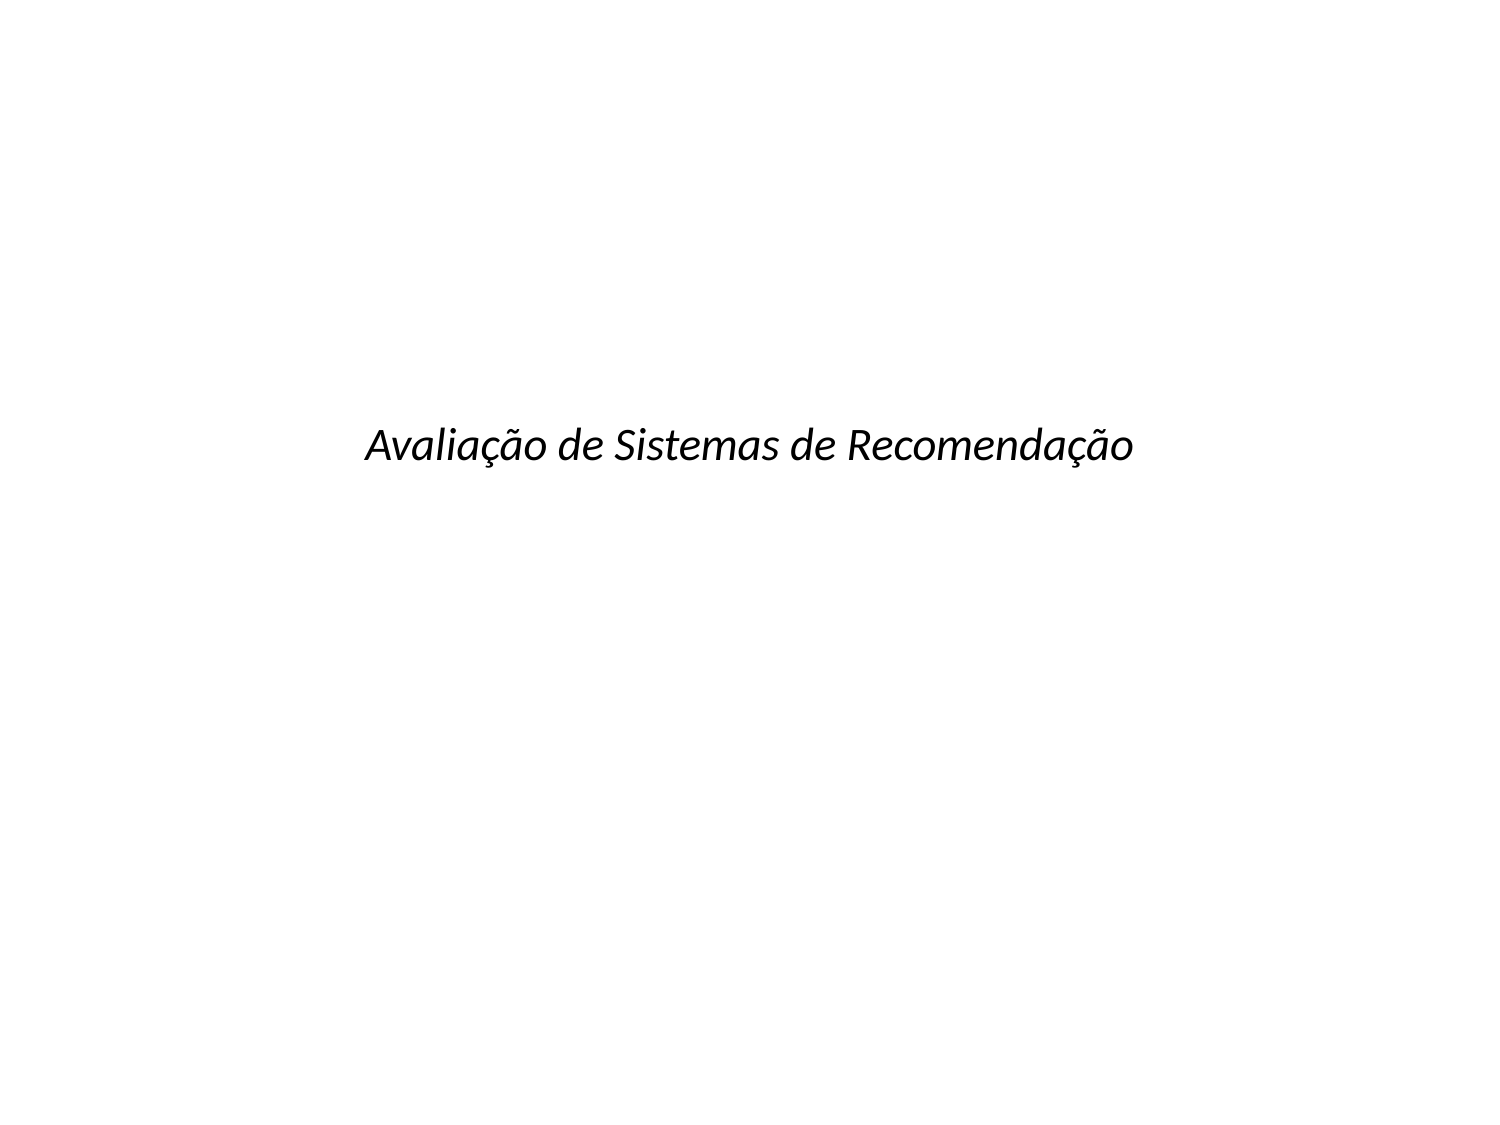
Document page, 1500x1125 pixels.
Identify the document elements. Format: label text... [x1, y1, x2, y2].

title Avaliação de Sistemas de Recomendação [112, 349, 1388, 591]
